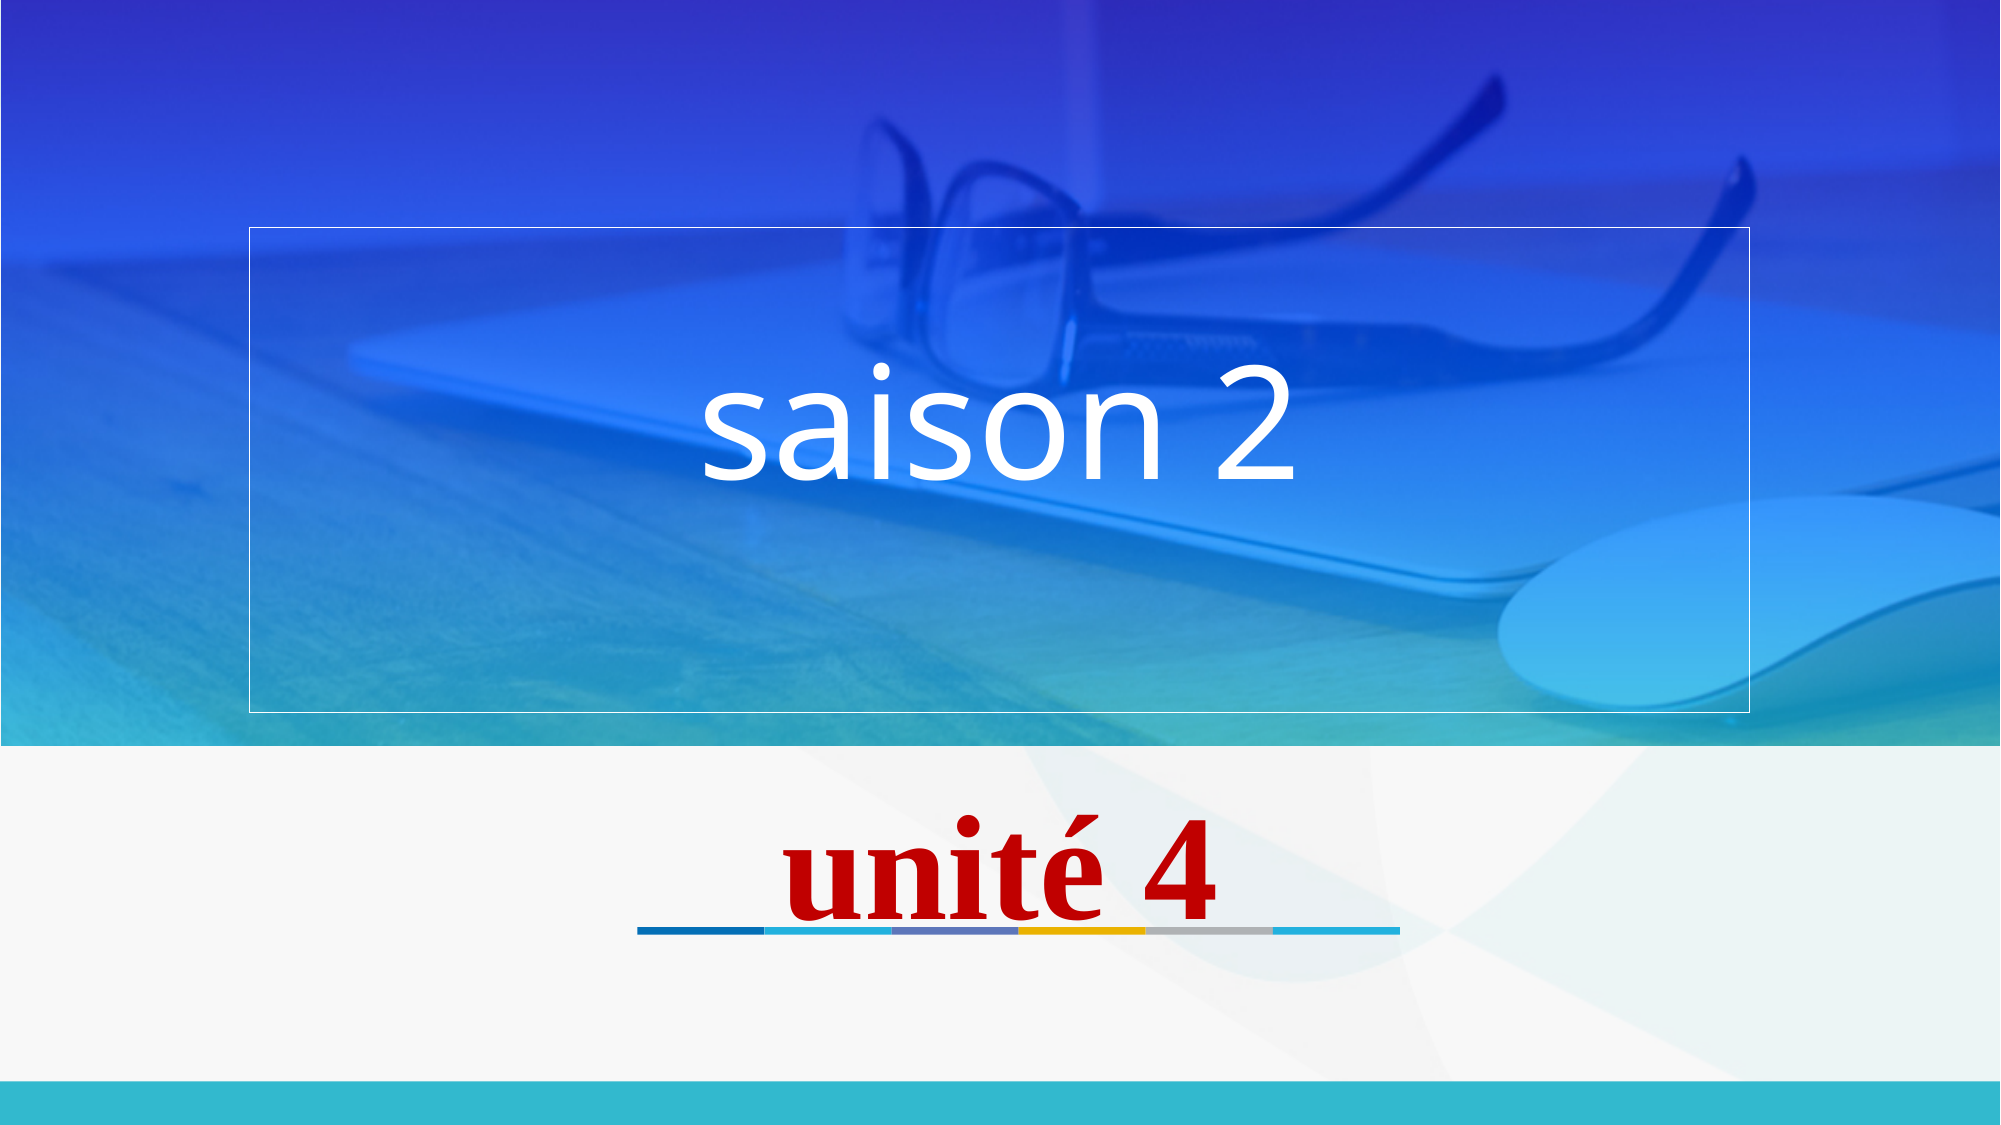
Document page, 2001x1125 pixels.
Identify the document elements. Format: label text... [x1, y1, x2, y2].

title saison 2 [249, 227, 1750, 713]
picture [0, 0, 2001, 1125]
text_box unité 4 [766, 761, 1234, 957]
